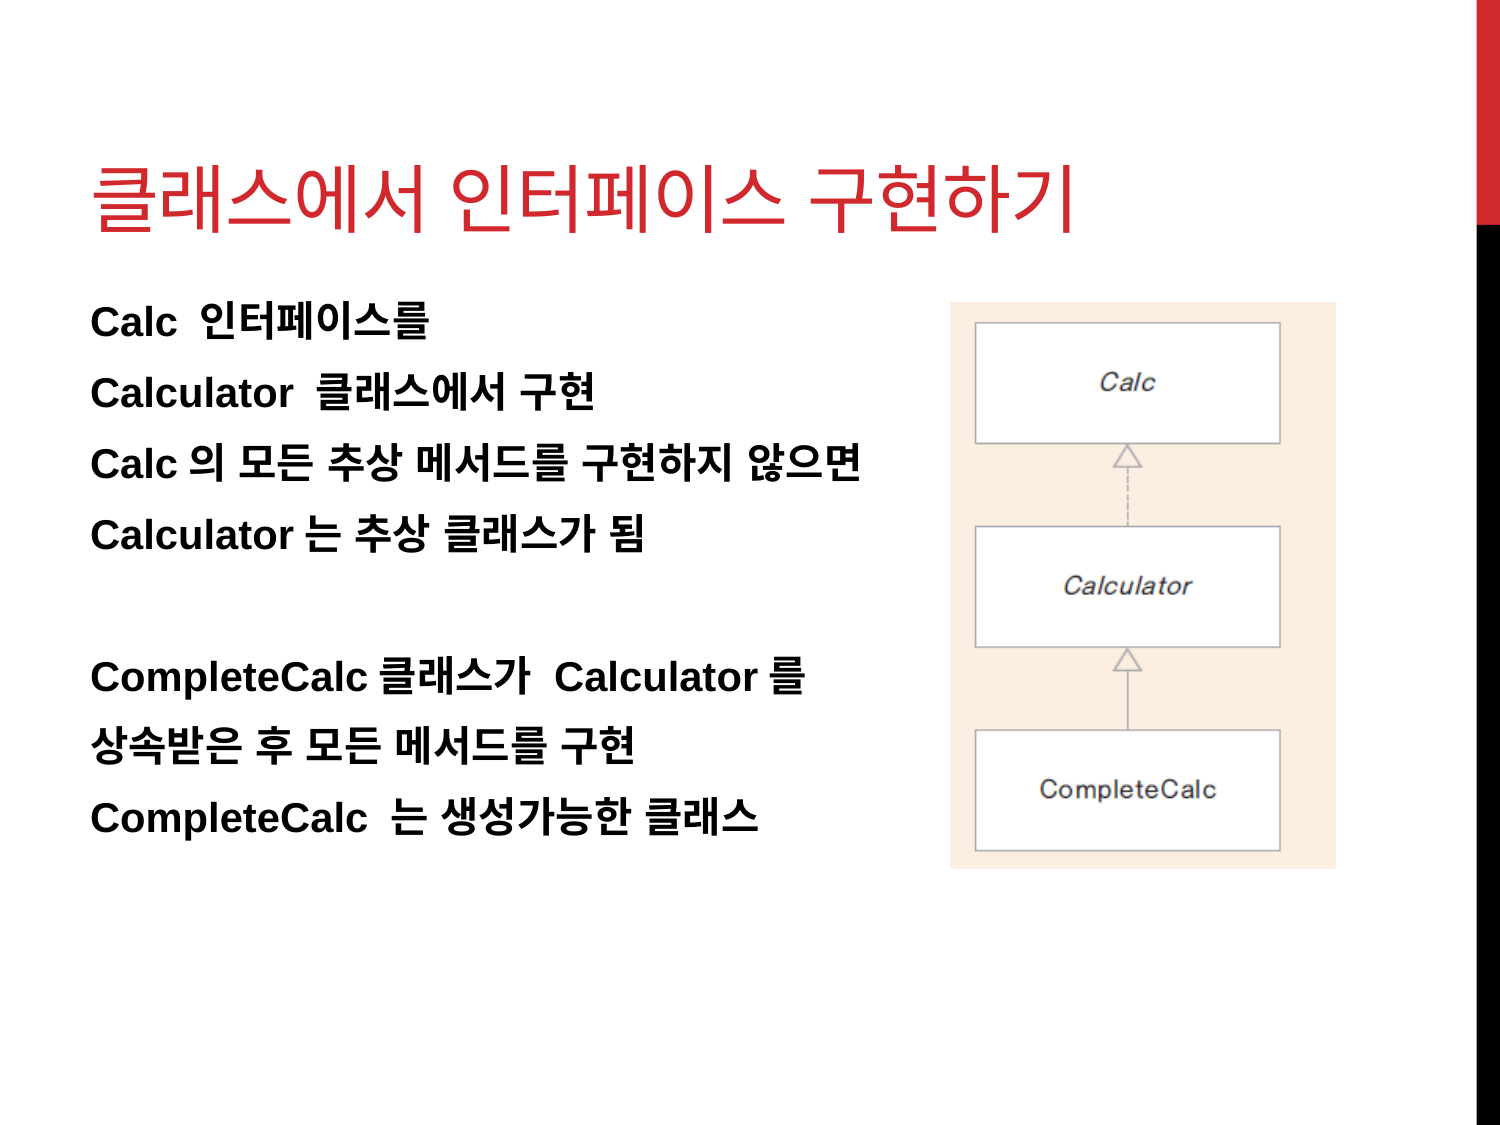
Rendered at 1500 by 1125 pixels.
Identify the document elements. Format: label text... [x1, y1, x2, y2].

list Calc 인터페이스를 Calculator 클래스에서 구현 Calc의 모든 추상 메서드를 구현하지 않으면 Calculator는 추상 클래스가 됨 CompleteCalc클래스가 Calculator를 상속받은 후 모든 메서드를 구현 CompleteCalc 는 생성가능한 클래스 [75, 287, 1325, 1005]
picture [950, 302, 1336, 869]
title 클래스에서 인터페이스 구현하기 [75, 25, 1329, 250]
